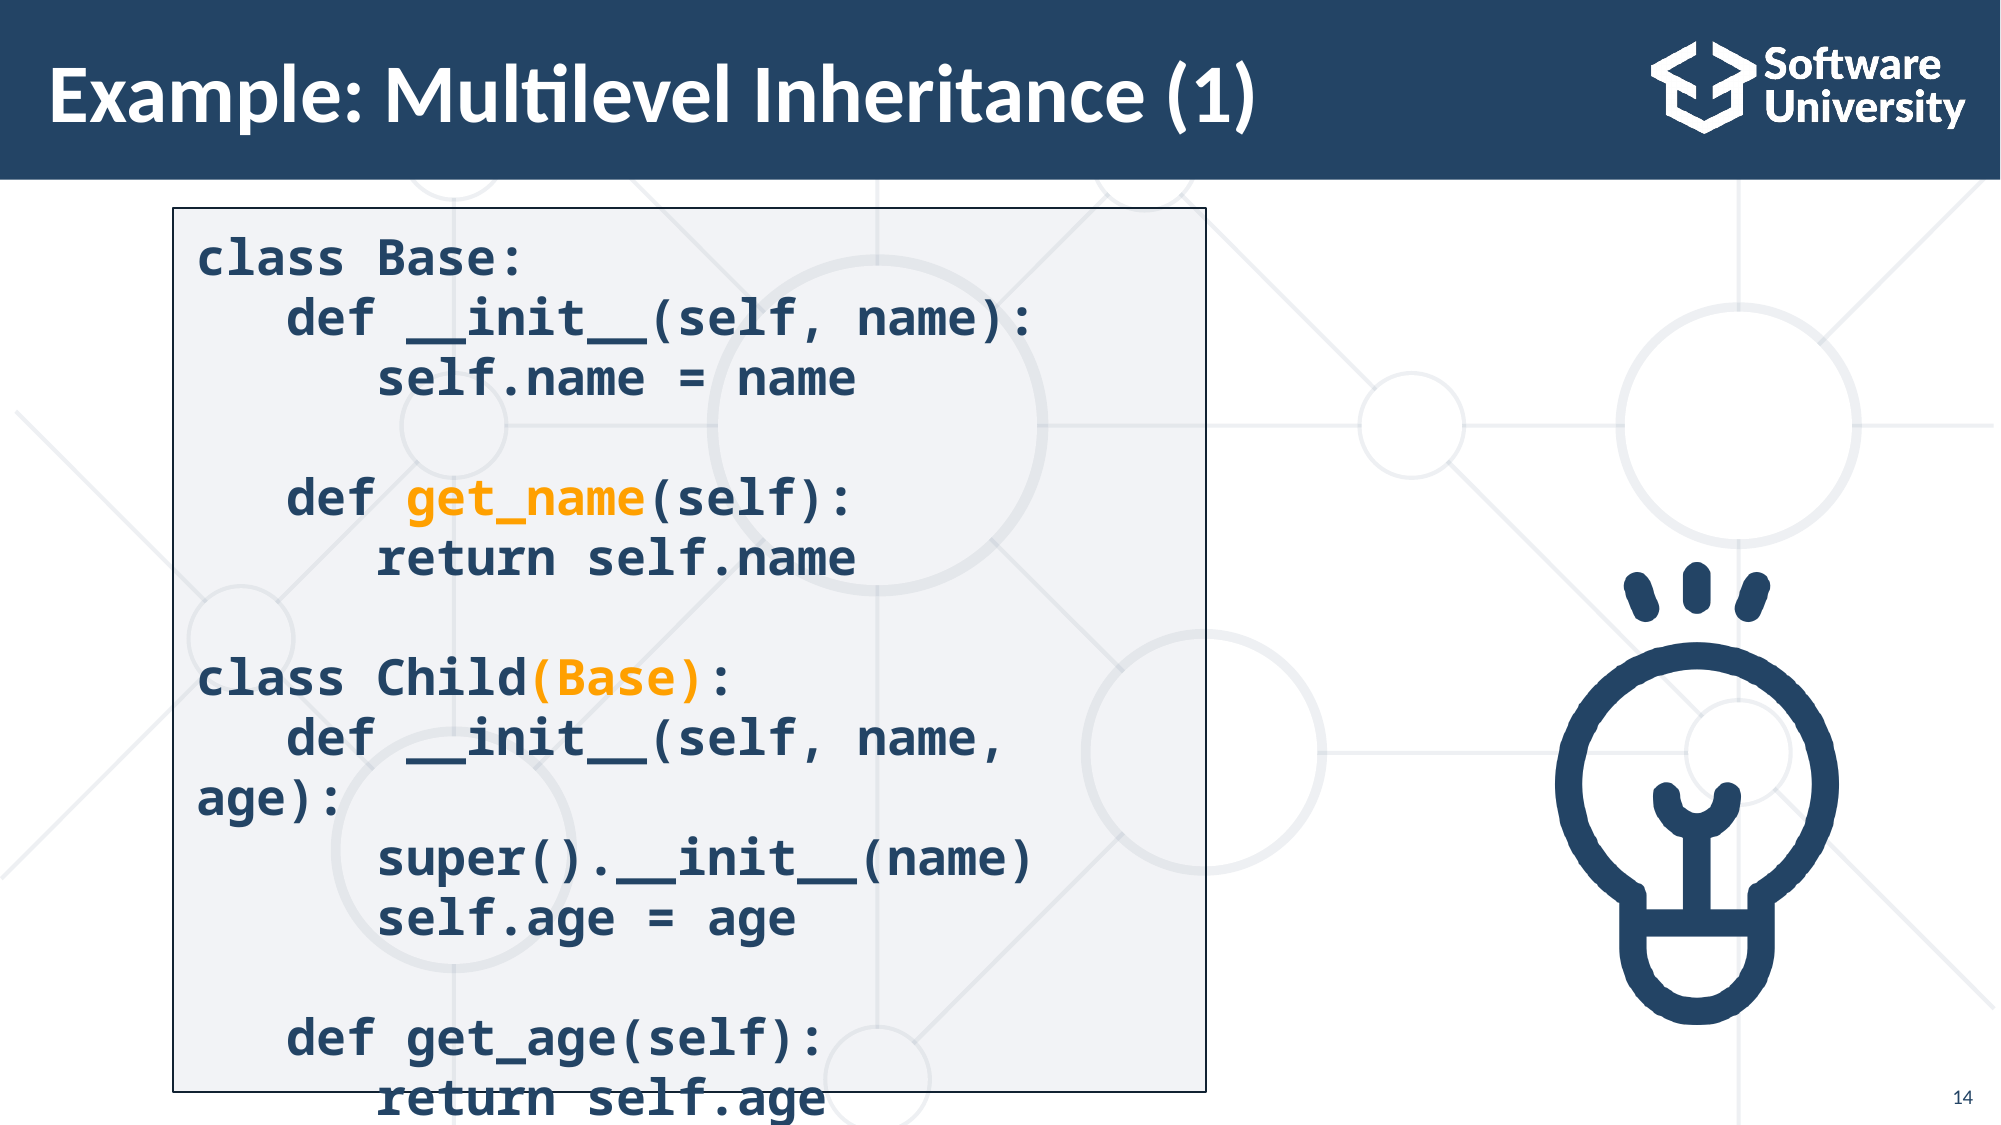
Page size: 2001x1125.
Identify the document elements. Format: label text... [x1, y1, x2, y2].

text_box class Base: def __init__(self, name): self.name = name def get_name(self): return self.name class Child(Base): def __init__(self, name, age): super().__init__(name) self.age = age def get_age(self): return self.age [173, 207, 1207, 1092]
text_box 14 [1927, 1067, 1989, 1116]
text_box Example: Multilevel Inheritance (1) [31, 16, 1625, 162]
picture [1651, 41, 1966, 134]
picture [1465, 562, 1929, 1025]
